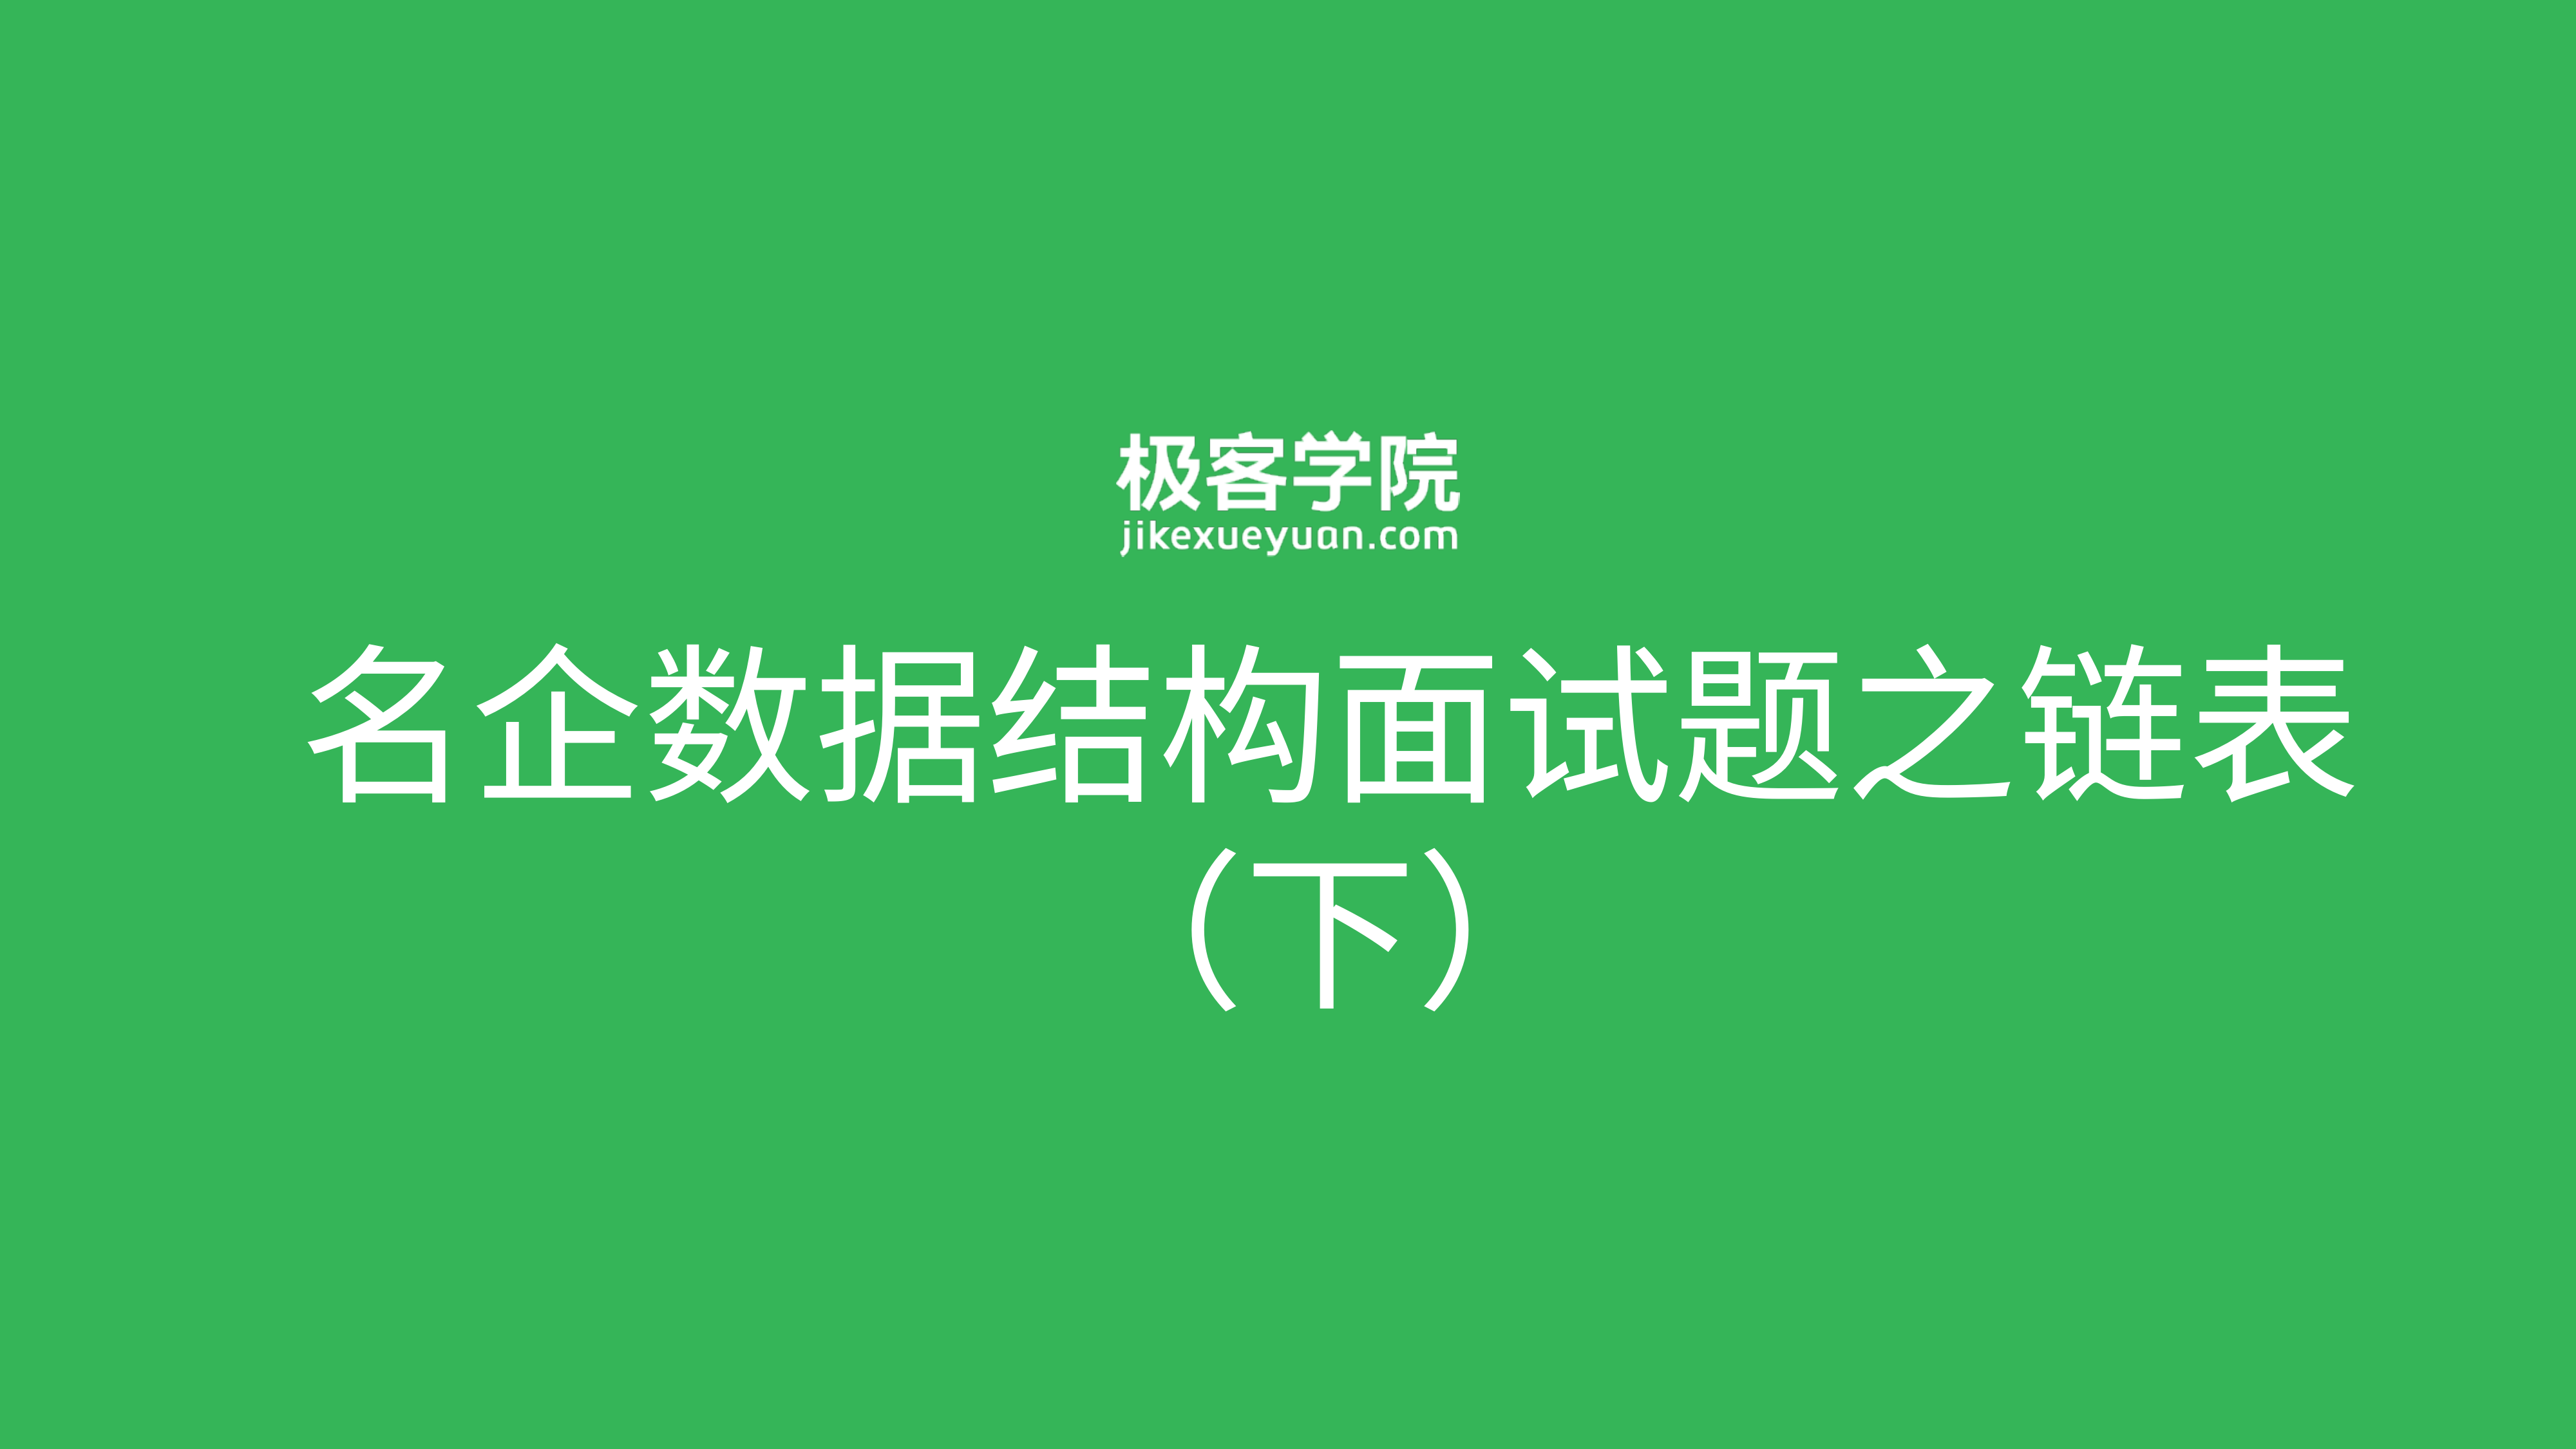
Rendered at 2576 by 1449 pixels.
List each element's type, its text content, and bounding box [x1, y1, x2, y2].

title 名企数据结构面试题之链表（下） [102, 616, 2559, 930]
picture [1116, 430, 1460, 557]
